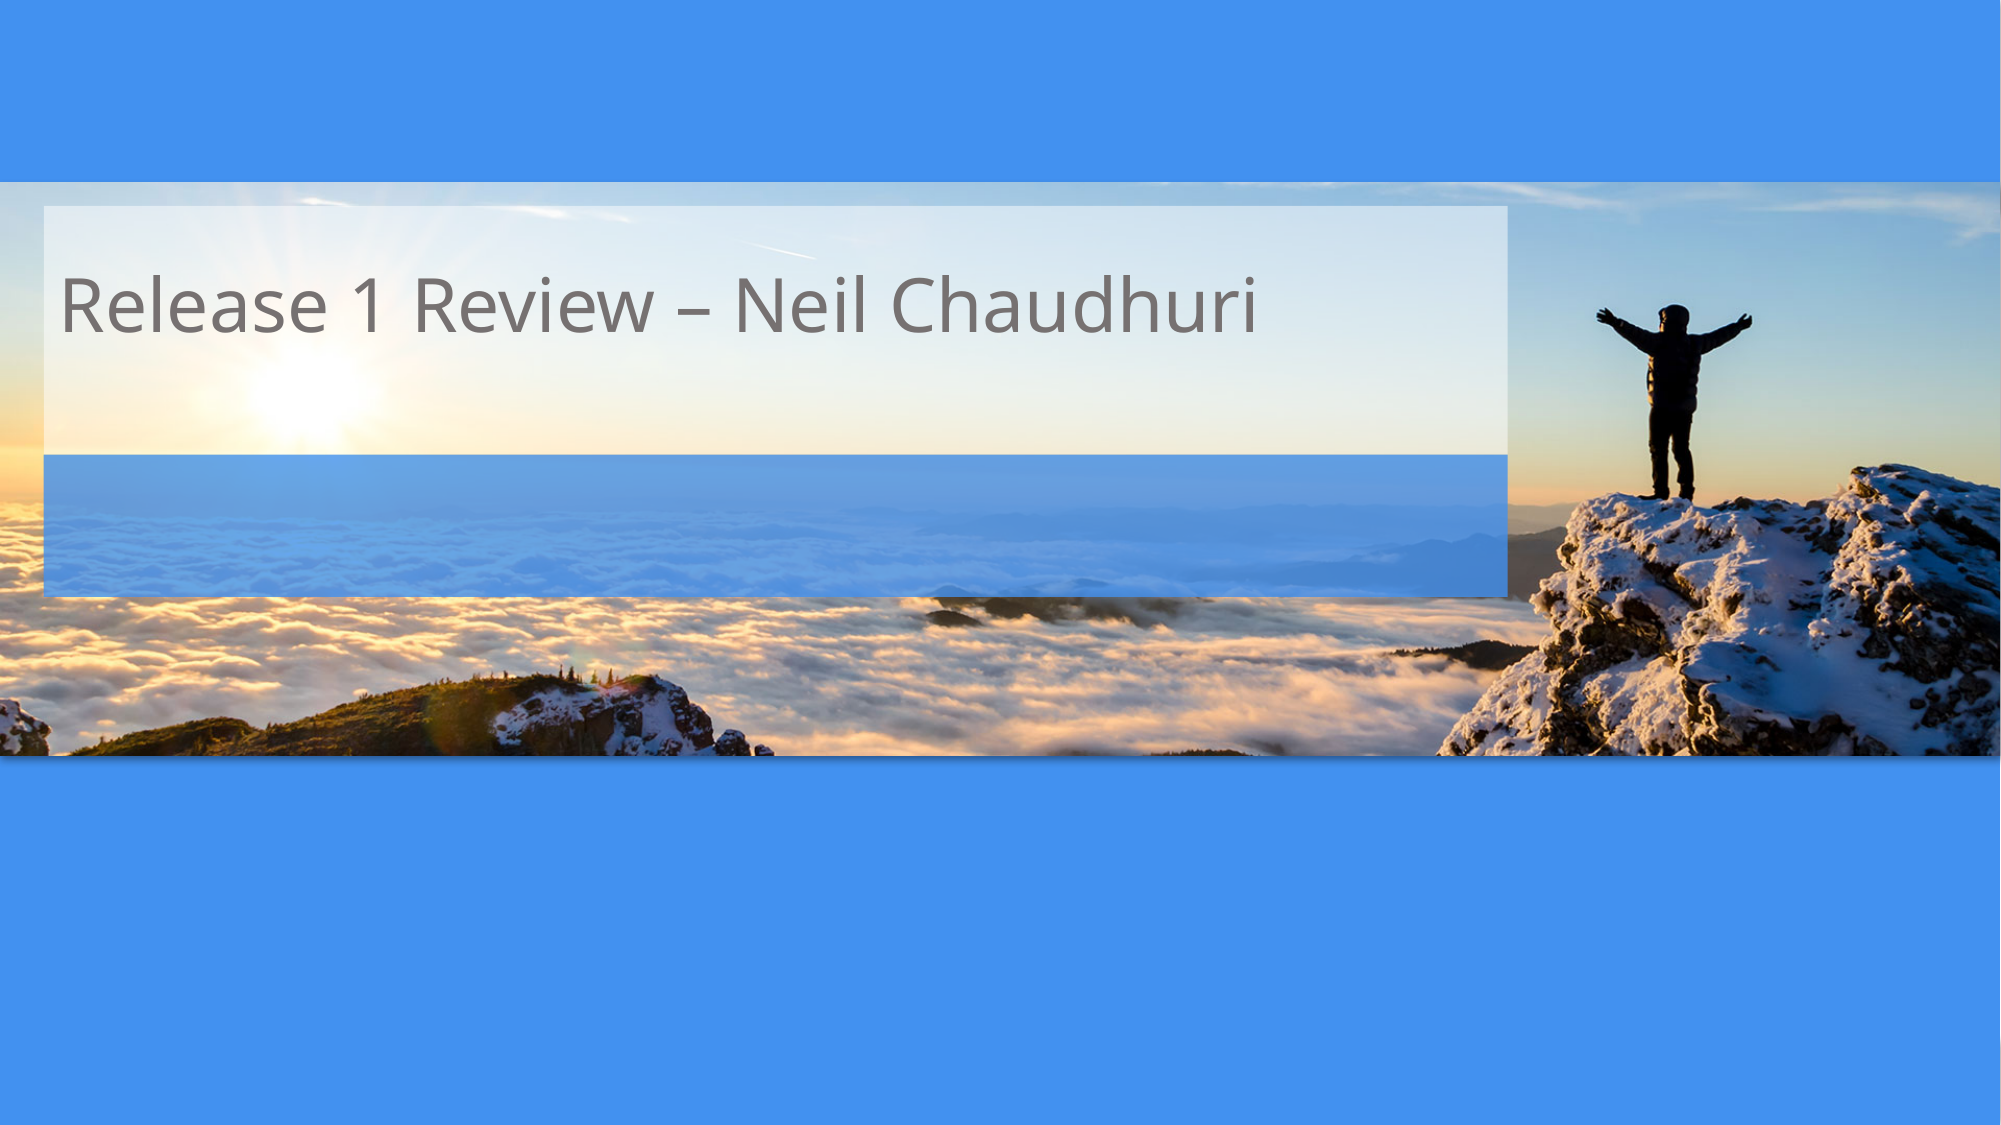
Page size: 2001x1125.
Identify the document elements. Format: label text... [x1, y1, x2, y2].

picture [0, 182, 2001, 756]
title Release 1 Review – Neil Chaudhuri [43, 220, 1544, 357]
